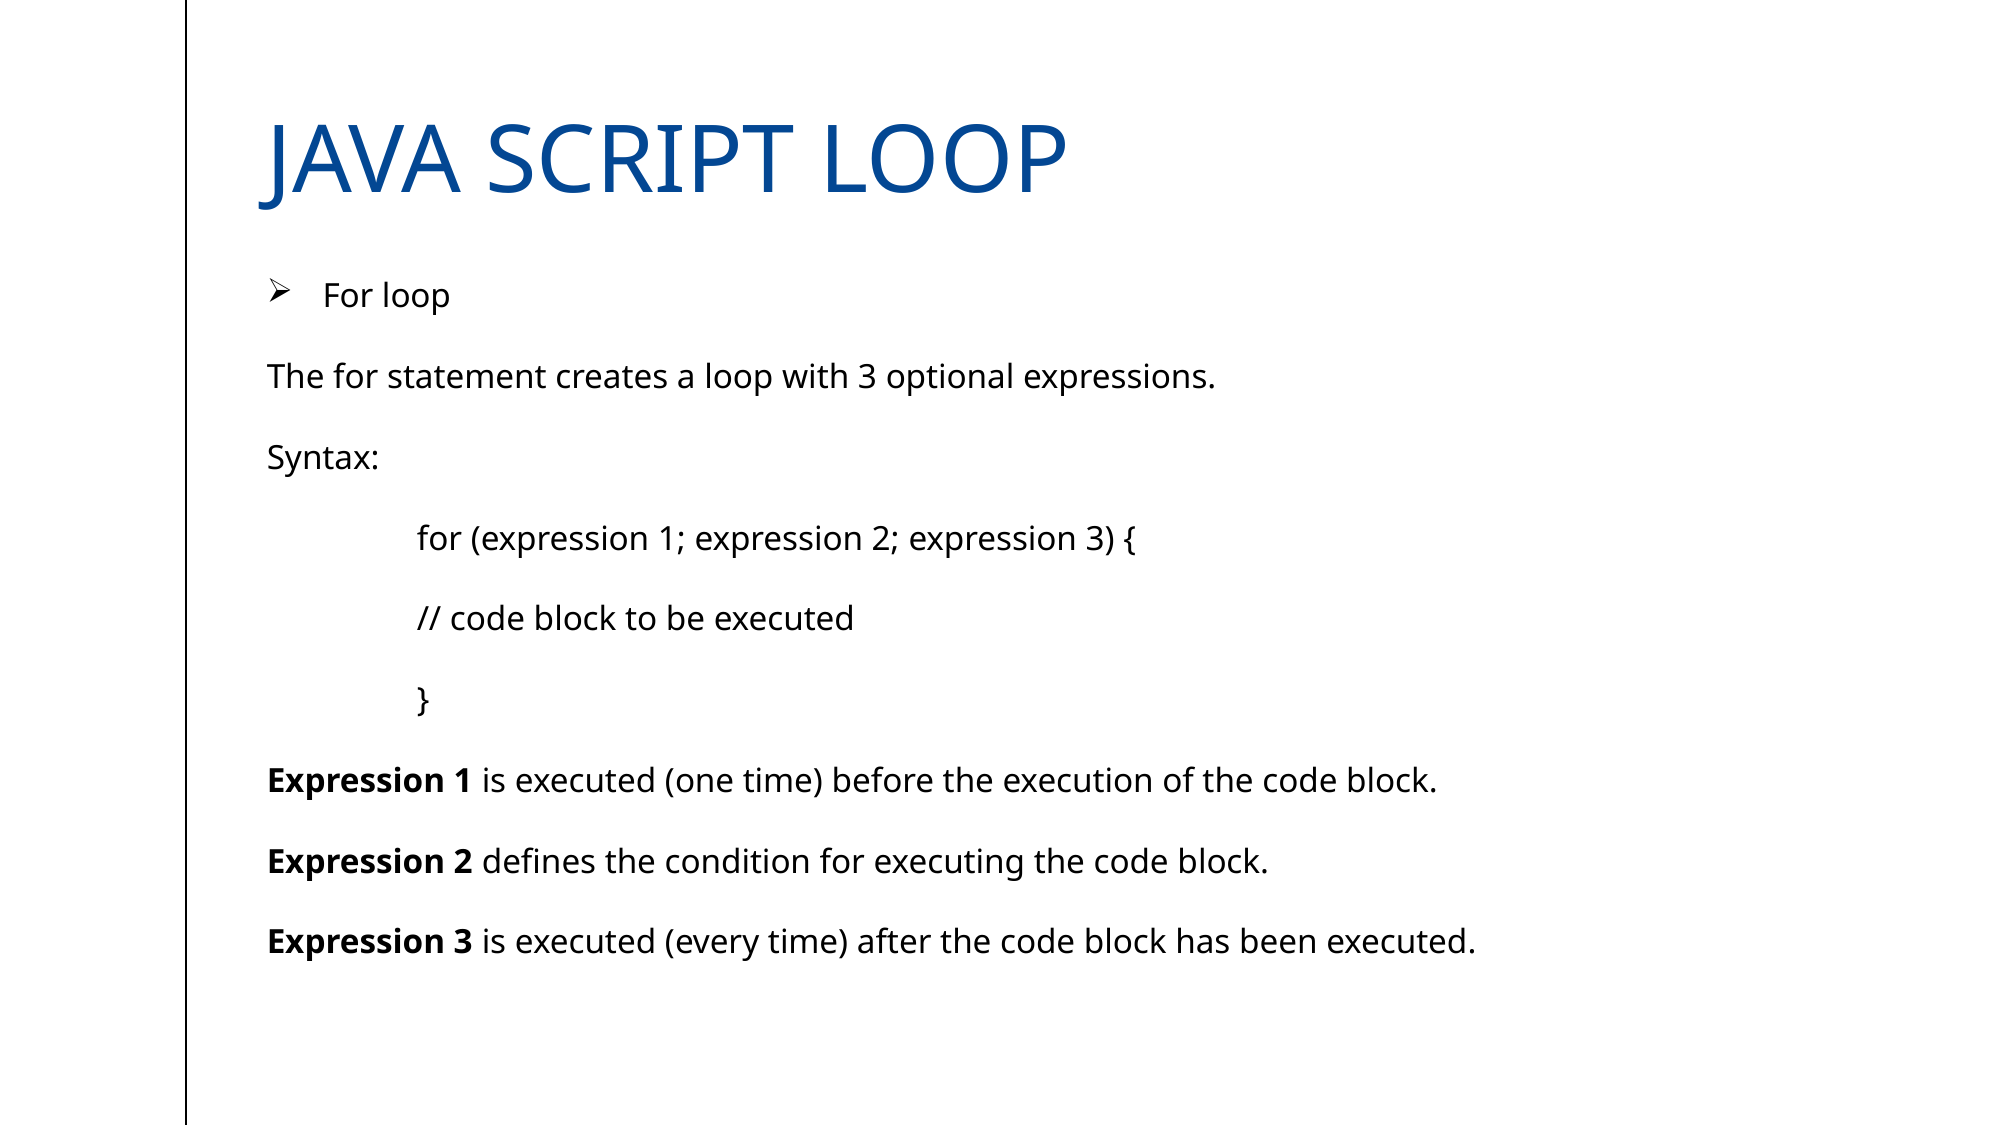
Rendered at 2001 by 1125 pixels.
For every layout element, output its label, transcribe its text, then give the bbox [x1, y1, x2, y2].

list For loop The for statement creates a loop with 3 optional expressions. Syntax: for (expression 1; expression 2; expression 3) { // code block to be executed } Expression 1 is executed (one time) before the execution of the code block. Expression 2 defines the condition for executing the code block. Expression 3 is executed (every time) after the code block has been executed. [266, 247, 1930, 1043]
title Java script loop [266, 55, 1930, 221]
